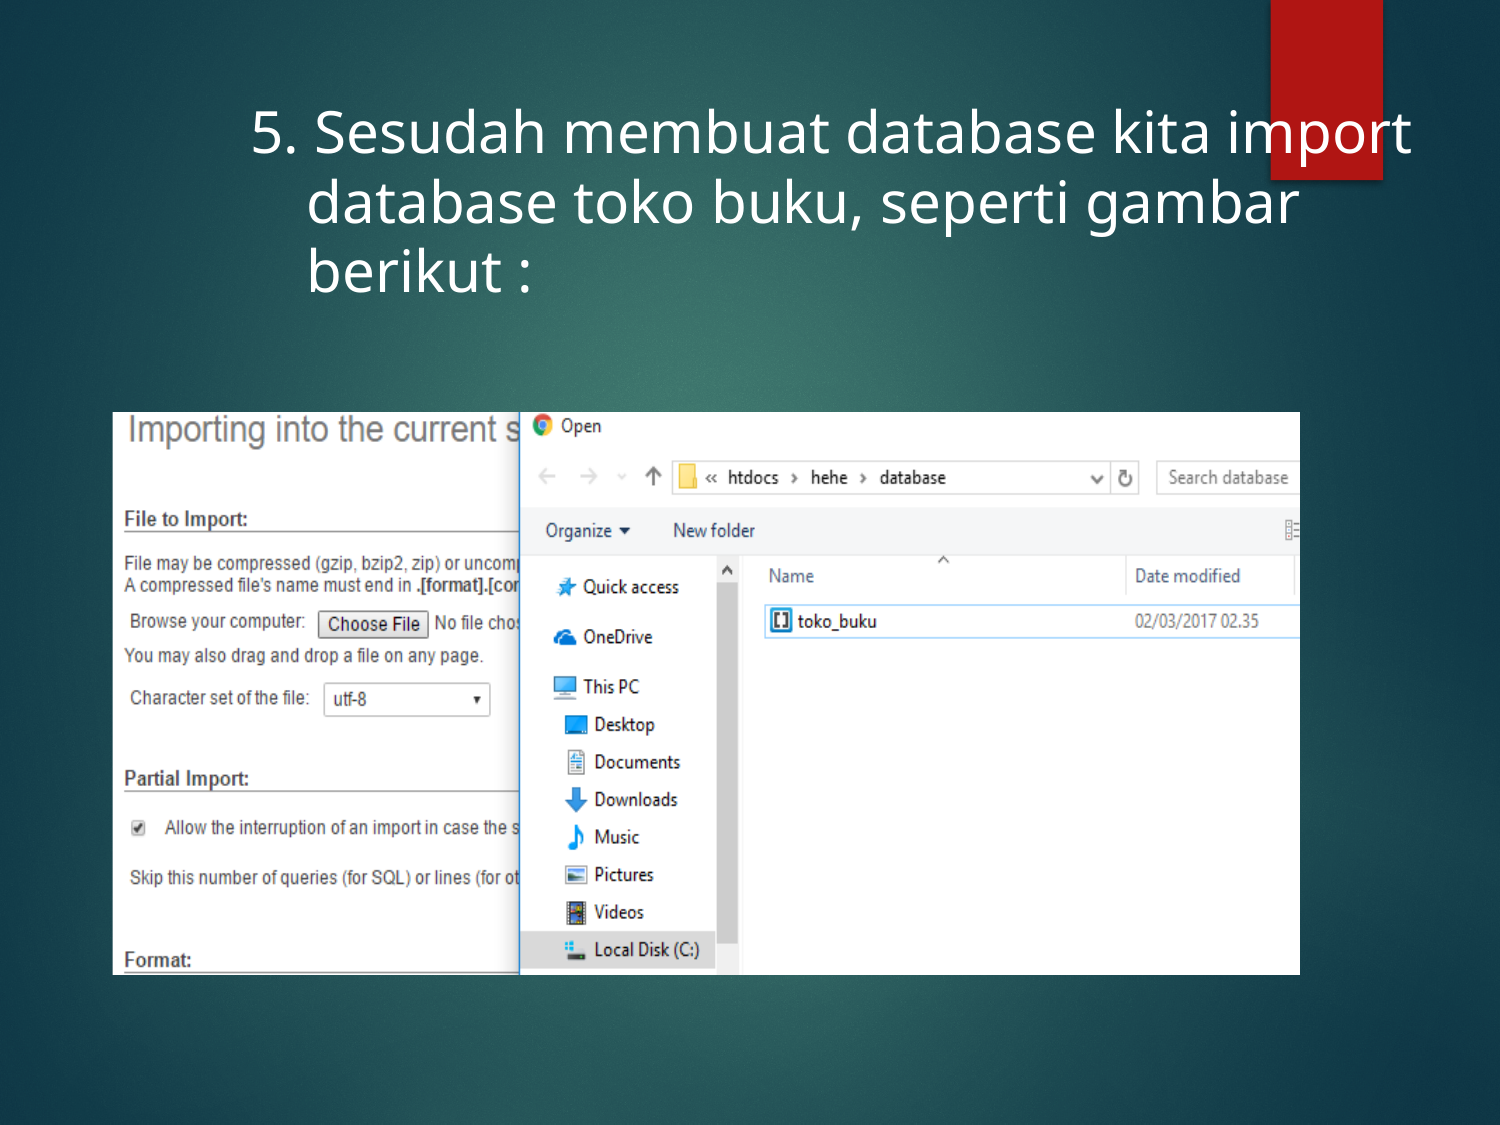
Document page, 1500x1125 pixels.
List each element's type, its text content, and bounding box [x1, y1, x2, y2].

picture [112, 412, 1301, 976]
list 5. Sesudah membuat database kita import database toko buku, seperti gambar berikut : [235, 87, 1466, 1025]
